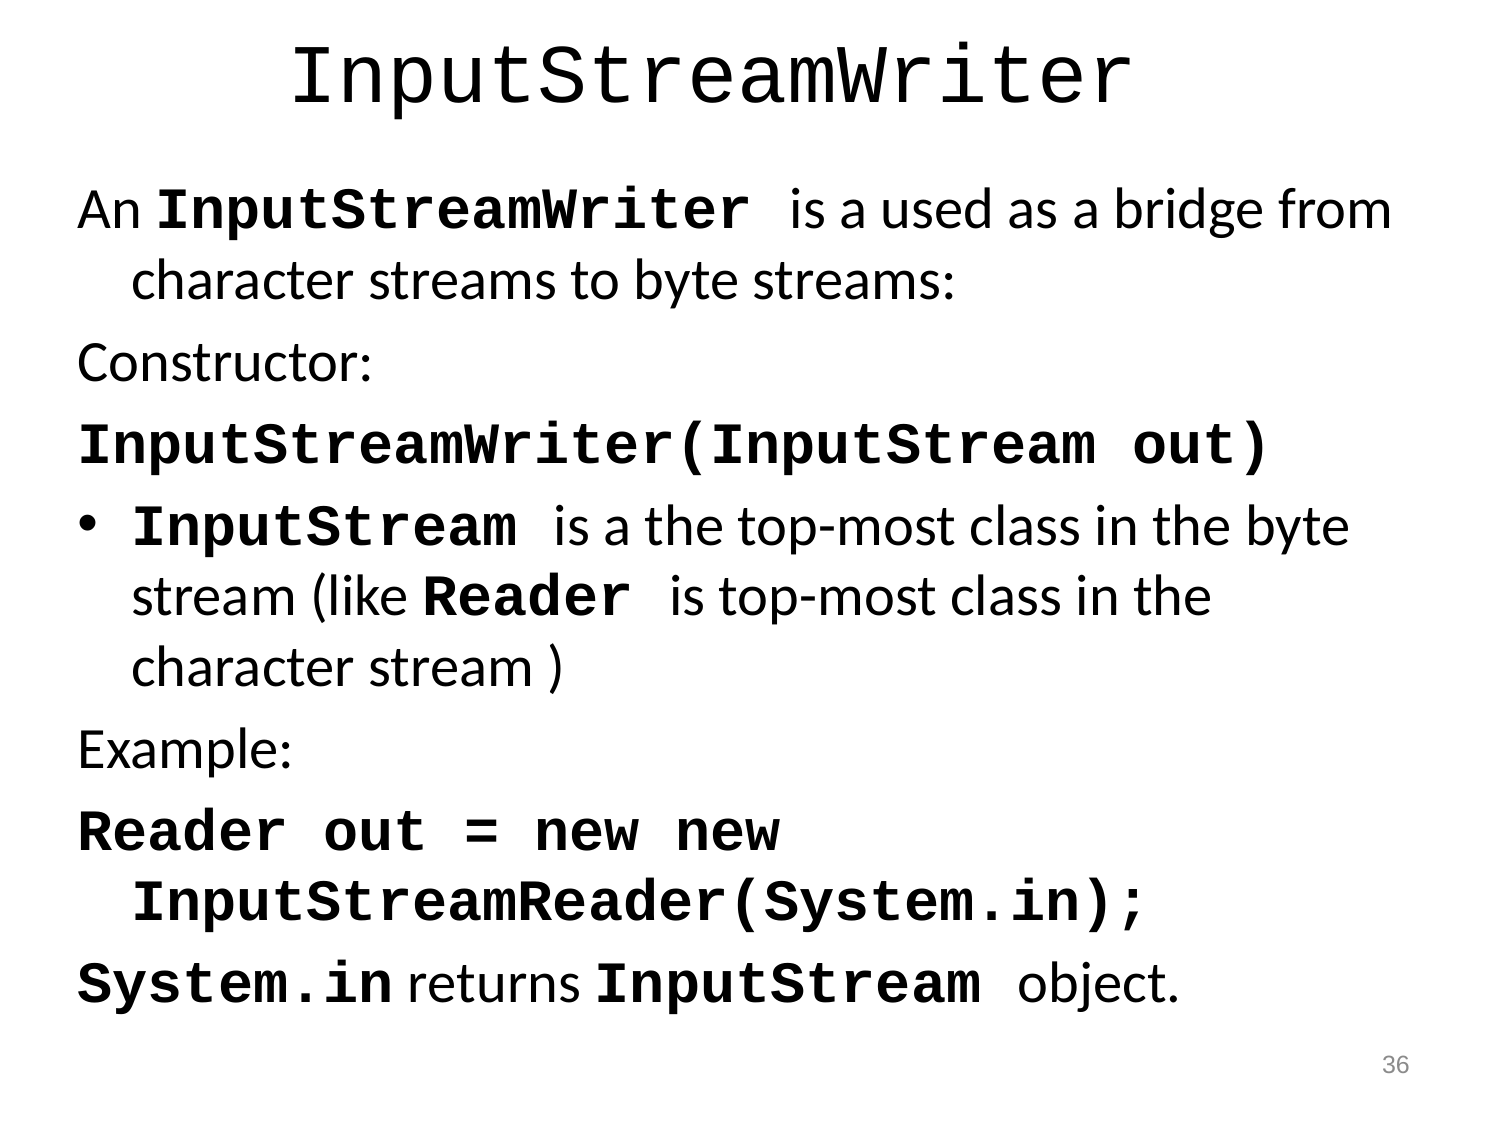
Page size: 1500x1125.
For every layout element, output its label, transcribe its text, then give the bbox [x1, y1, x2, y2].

title InputStreamWriter [37, 0, 1388, 138]
slide_number 36 [1074, 1025, 1425, 1103]
list An InputStreamWriter is a used as a bridge from character streams to byte streams: Constructor: InputStreamWriter(InputStream out) InputStream is a the top-most class in the byte stream (like Reader is top-most class in the character stream ) Example: Reader out = new new InputStreamReader(System.in); System.in returns InputStream object. [62, 162, 1450, 1025]
